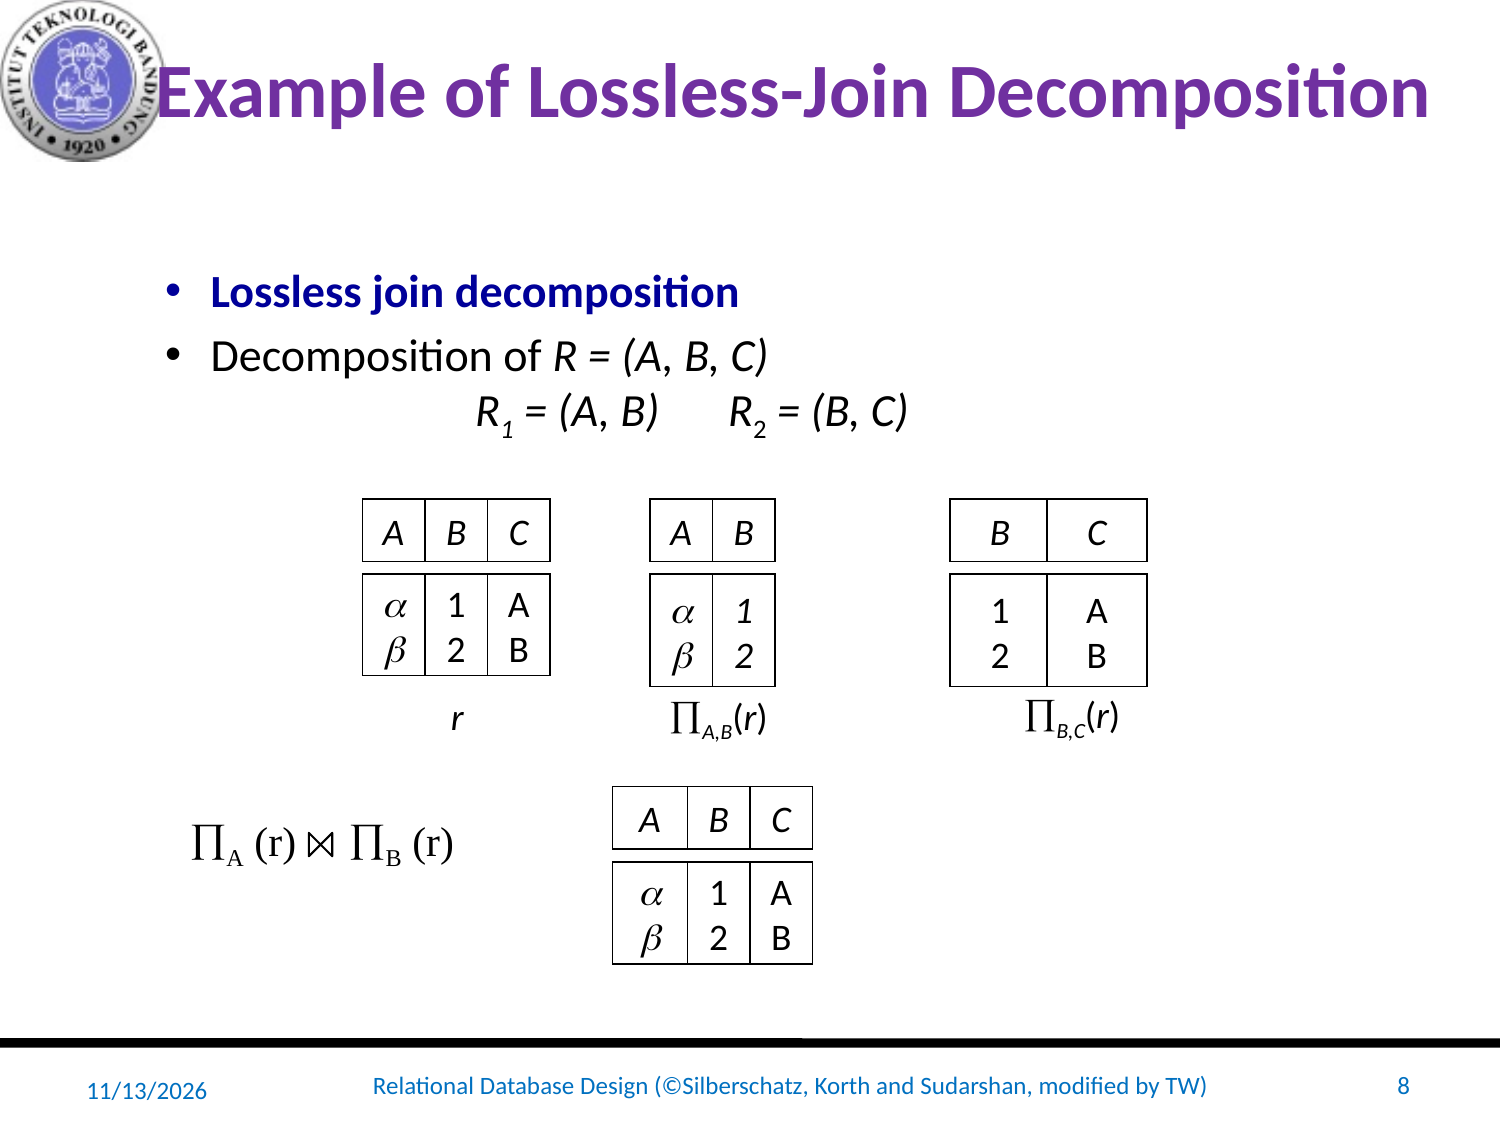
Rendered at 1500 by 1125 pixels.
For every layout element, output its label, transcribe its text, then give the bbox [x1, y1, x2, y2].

text_box A B [749, 861, 813, 965]
text_box   [649, 574, 712, 685]
text_box [308, 832, 333, 857]
text_box C [1046, 499, 1147, 562]
text_box   [612, 861, 687, 965]
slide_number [58, 1054, 223, 1125]
text_box B [712, 499, 775, 562]
picture [0, 0, 103, 162]
text_box A,B(r) [611, 685, 825, 752]
text_box 1 2 [424, 574, 487, 676]
text_box A (r) B (r) [174, 807, 588, 950]
text_box r [435, 685, 479, 746]
text_box A B [487, 574, 550, 676]
footer Relational Database Design (©Silberschatz, Korth and Sudarshan, modified by TW) [246, 1054, 1336, 1115]
title Example of Lossless-Join Decomposition [103, 0, 1500, 173]
text_box C [487, 499, 550, 562]
text_box   [362, 574, 424, 676]
text_box 1 2 [712, 574, 775, 685]
text_box A [649, 499, 712, 562]
text_box C [749, 786, 813, 850]
text_box B,C(r) [986, 683, 1158, 750]
text_box B [687, 786, 749, 850]
list Lossless join decomposition Decomposition of R = (A, B, C) R1 = (A, B) R2 = (B, C) [150, 253, 1299, 452]
text_box A [362, 499, 424, 562]
text_box A B [1046, 574, 1147, 687]
slide_number 8 [1359, 1054, 1425, 1115]
text_box 1 2 [687, 861, 749, 965]
text_box B [424, 499, 487, 562]
text_box 1 2 [950, 574, 1046, 687]
text_box A [612, 786, 687, 850]
text_box B [950, 499, 1046, 562]
